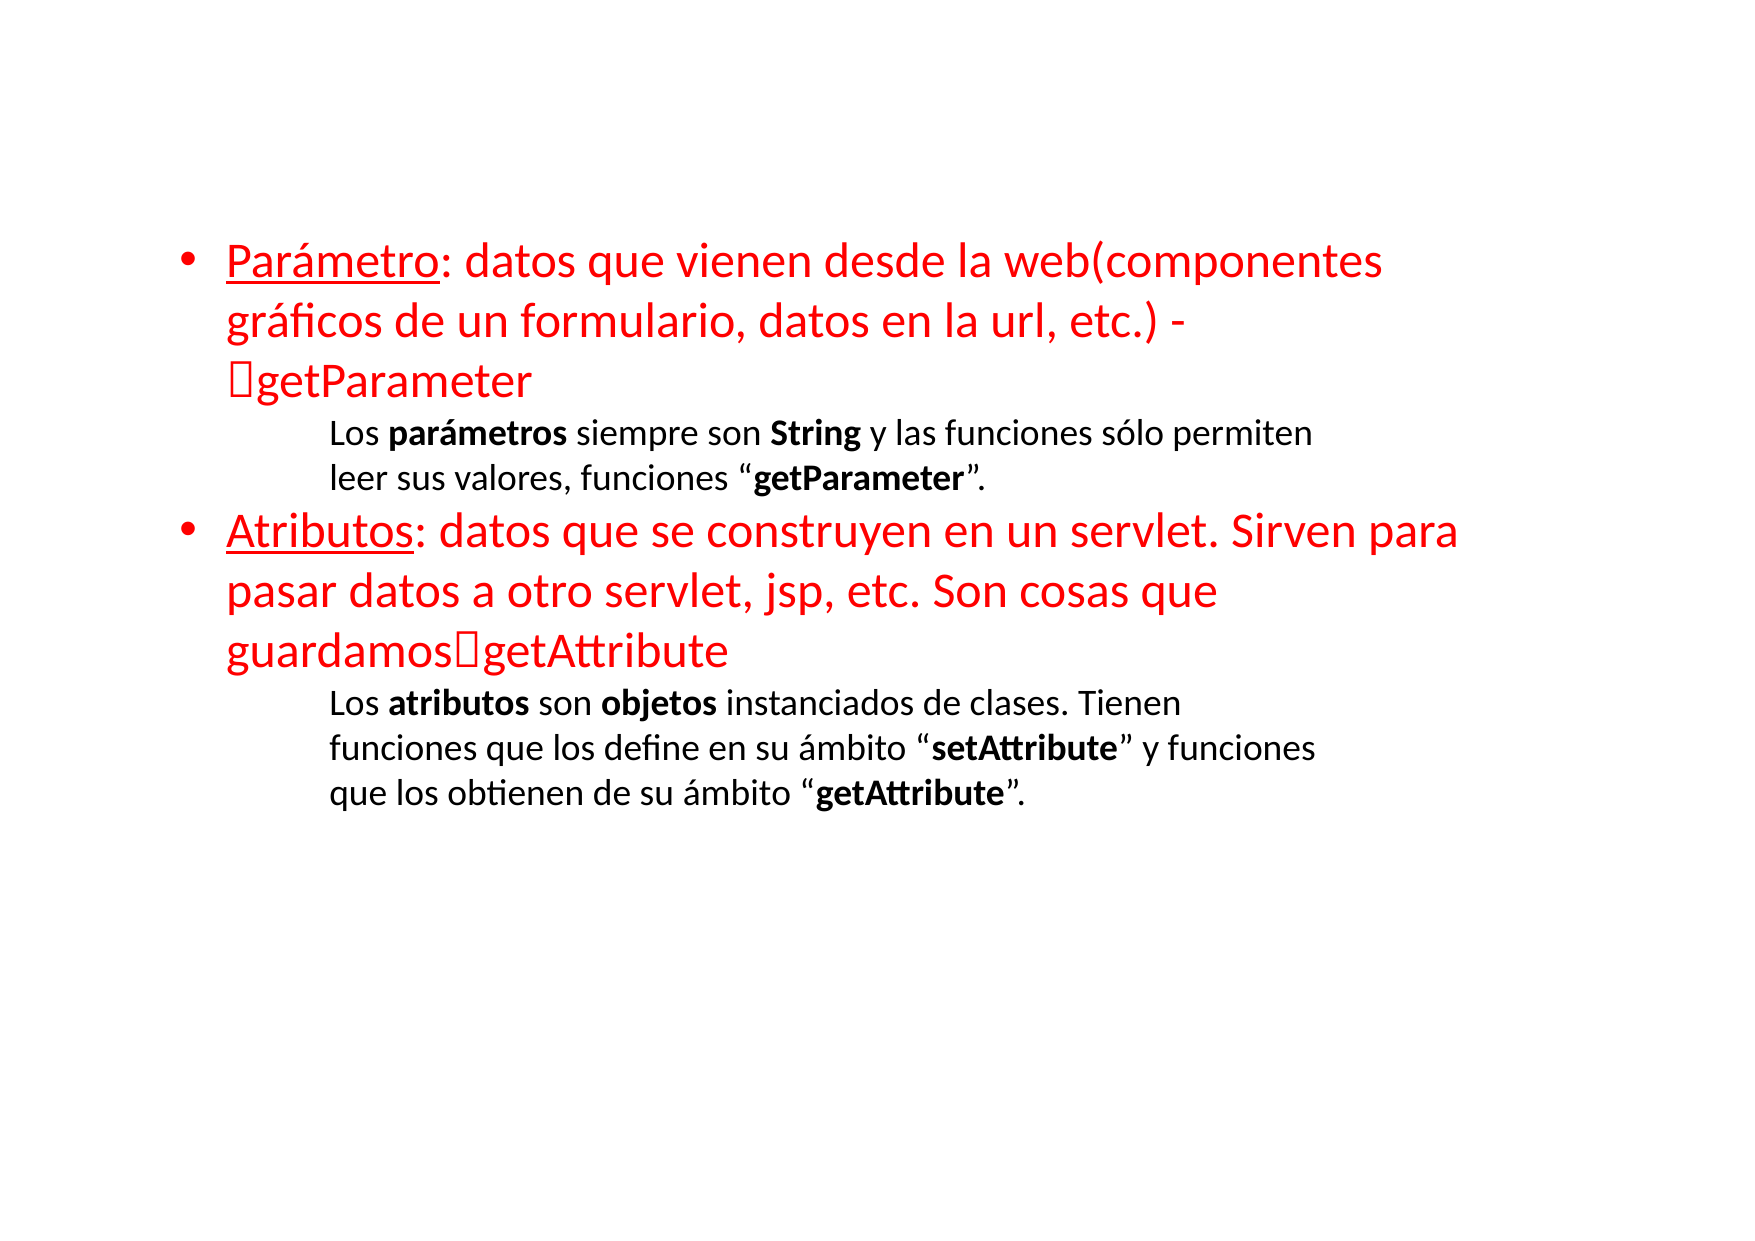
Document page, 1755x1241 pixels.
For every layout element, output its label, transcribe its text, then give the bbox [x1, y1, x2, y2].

text_box Parámetro: datos que vienen desde la web(componentes gráficos de un formulario, datos en la url, etc.) -getParameter Los parámetros siempre son String y las funciones sólo permiten leer sus valores, funciones “getParameter”. Atributos: datos que se construyen en un servlet. Sirven para pasar datos a otro servlet, jsp, etc. Son cosas que guardamosgetAttribute Los atributos son objetos instanciados de clases. Tienen funciones que los define en su ámbito “setAttribute” y funciones que los obtienen de su ámbito “getAttribute”. [164, 220, 1490, 880]
